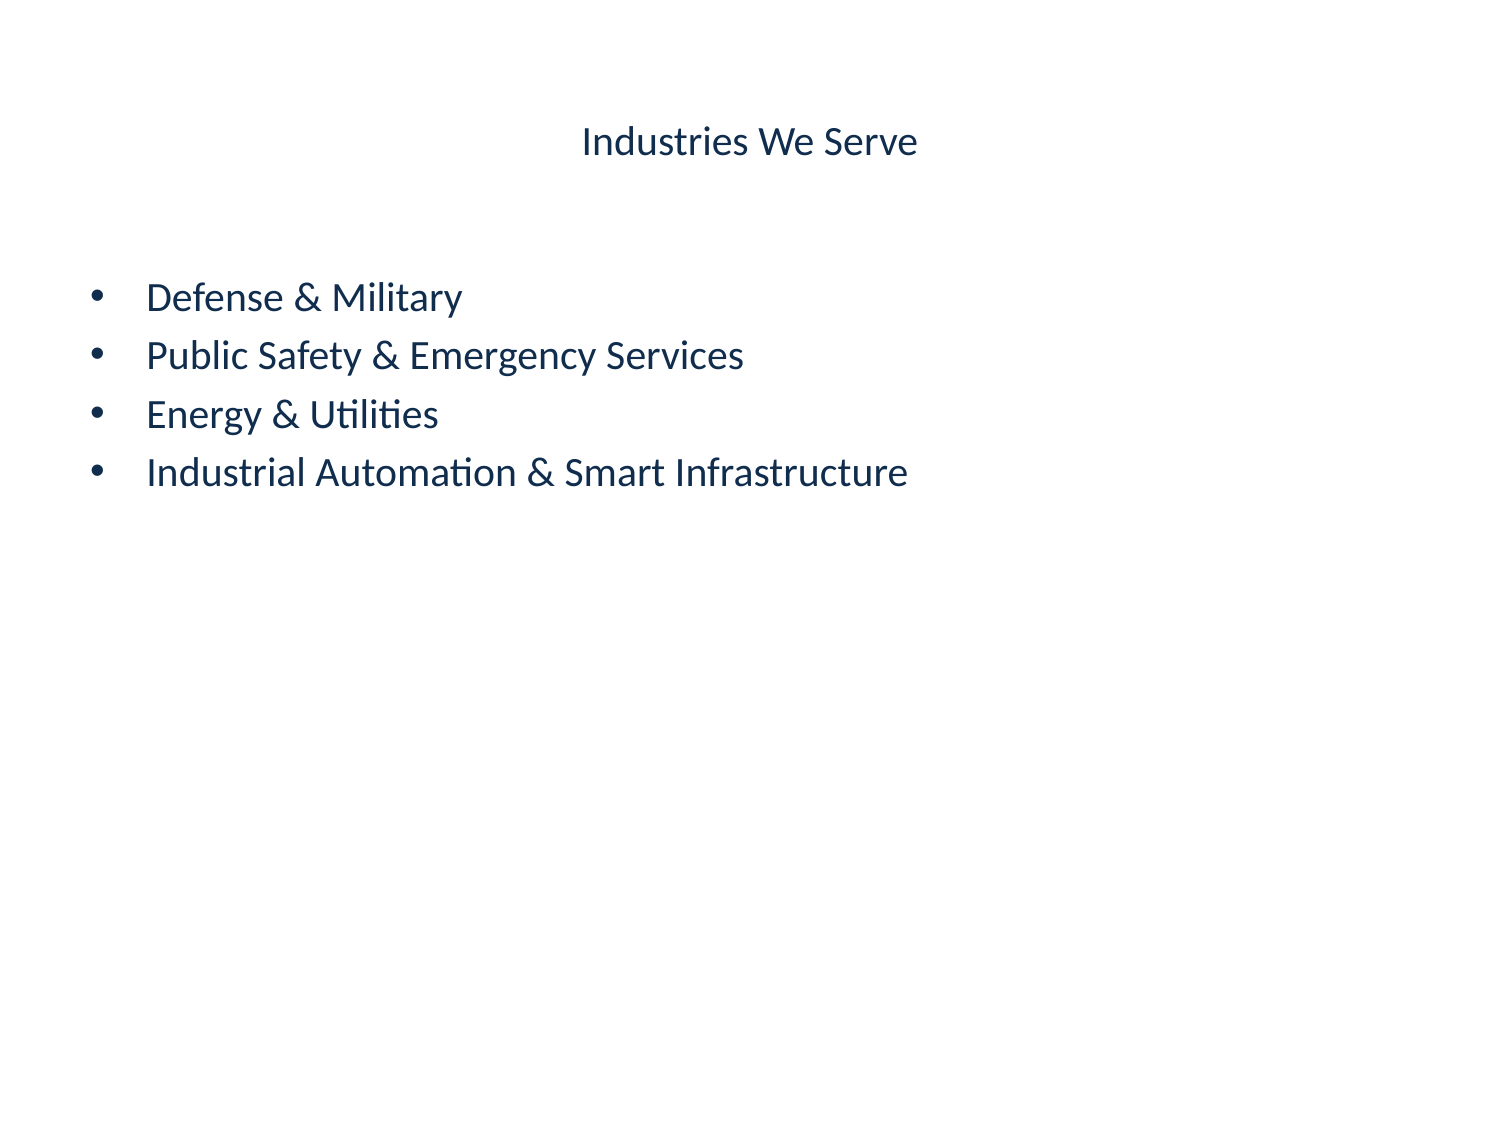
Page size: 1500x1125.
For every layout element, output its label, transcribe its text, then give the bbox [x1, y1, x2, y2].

title Industries We Serve [75, 45, 1425, 233]
list Defense & Military Public Safety & Emergency Services Energy & Utilities Industrial Automation & Smart Infrastructure [75, 262, 1425, 1005]
